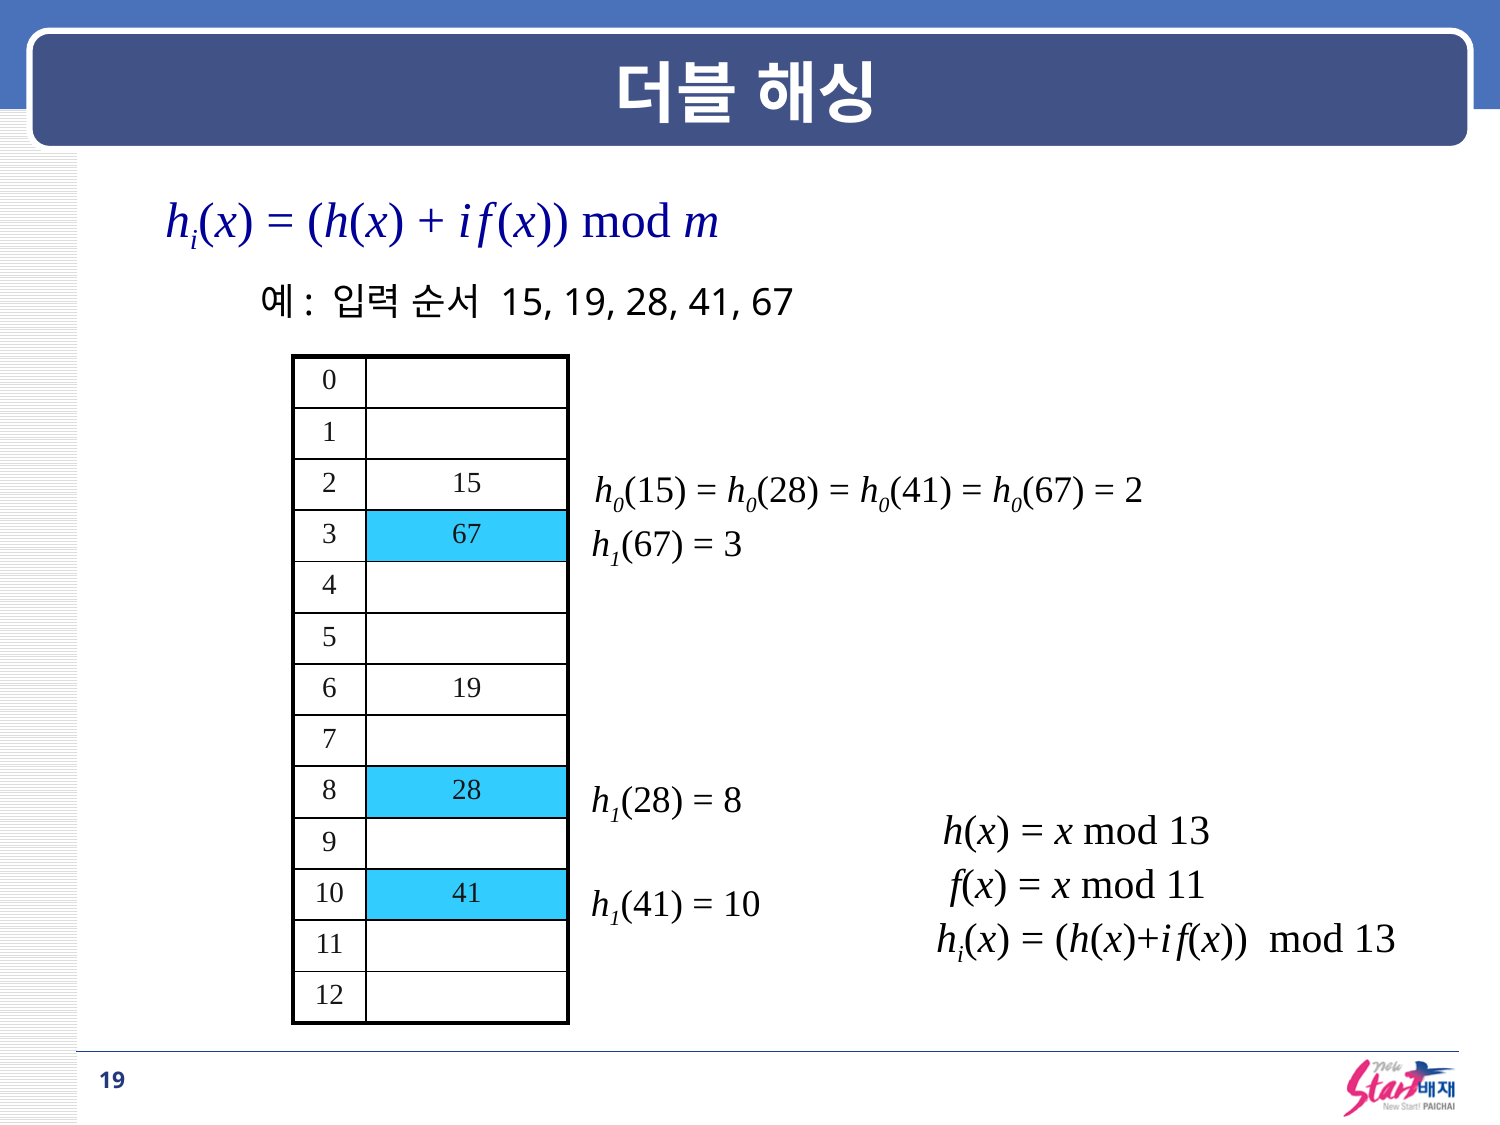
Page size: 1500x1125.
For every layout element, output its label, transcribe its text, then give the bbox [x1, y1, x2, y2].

text_box h0(15) = h0(28) = h0(41) = h0(67) = 2 [579, 457, 1159, 524]
table_header 0 [295, 359, 365, 407]
table_cell [367, 716, 566, 765]
table_cell [367, 819, 566, 868]
table_cell 28 [367, 767, 566, 817]
table_cell 6 [295, 665, 365, 714]
table_cell 12 [295, 972, 365, 1021]
table_cell 67 [367, 511, 566, 561]
text_box h(x) = x mod 13 [927, 795, 1226, 861]
text_box 19 [76, 1058, 148, 1099]
table_cell 9 [295, 819, 365, 868]
text_box f(x) = x mod 11 [934, 849, 1222, 903]
table_cell [367, 921, 566, 971]
text_box hi(x) = (h(x)+i f(x)) mod 13 [921, 903, 1412, 975]
table_cell 3 [295, 511, 365, 561]
table_cell 1 [295, 409, 365, 458]
text_box 예: 입력 순서 15, 19, 28, 41, 67 [245, 270, 810, 331]
table_cell [367, 972, 566, 1021]
table_cell 2 [295, 460, 365, 509]
table_cell 8 [295, 767, 365, 817]
table_cell 41 [367, 870, 566, 919]
title 더블 해싱 [106, 44, 1388, 138]
table_cell 7 [295, 716, 365, 765]
picture [1340, 1052, 1459, 1124]
table_cell 15 [367, 460, 566, 509]
text_box h1(41) = 10 [576, 871, 776, 938]
table_header [367, 359, 566, 407]
table_cell 19 [367, 665, 566, 714]
table_cell 4 [295, 562, 365, 612]
table_cell 5 [295, 614, 365, 663]
table_cell [367, 562, 566, 612]
table_cell 11 [295, 921, 365, 971]
text_box h1(67) = 3 [576, 511, 758, 578]
text_box hi(x) = (h(x) + i f (x)) mod m [150, 179, 735, 263]
table_cell [367, 409, 566, 458]
text_box h1(28) = 8 [576, 767, 758, 834]
table_cell 10 [295, 870, 365, 919]
table_cell [367, 614, 566, 663]
